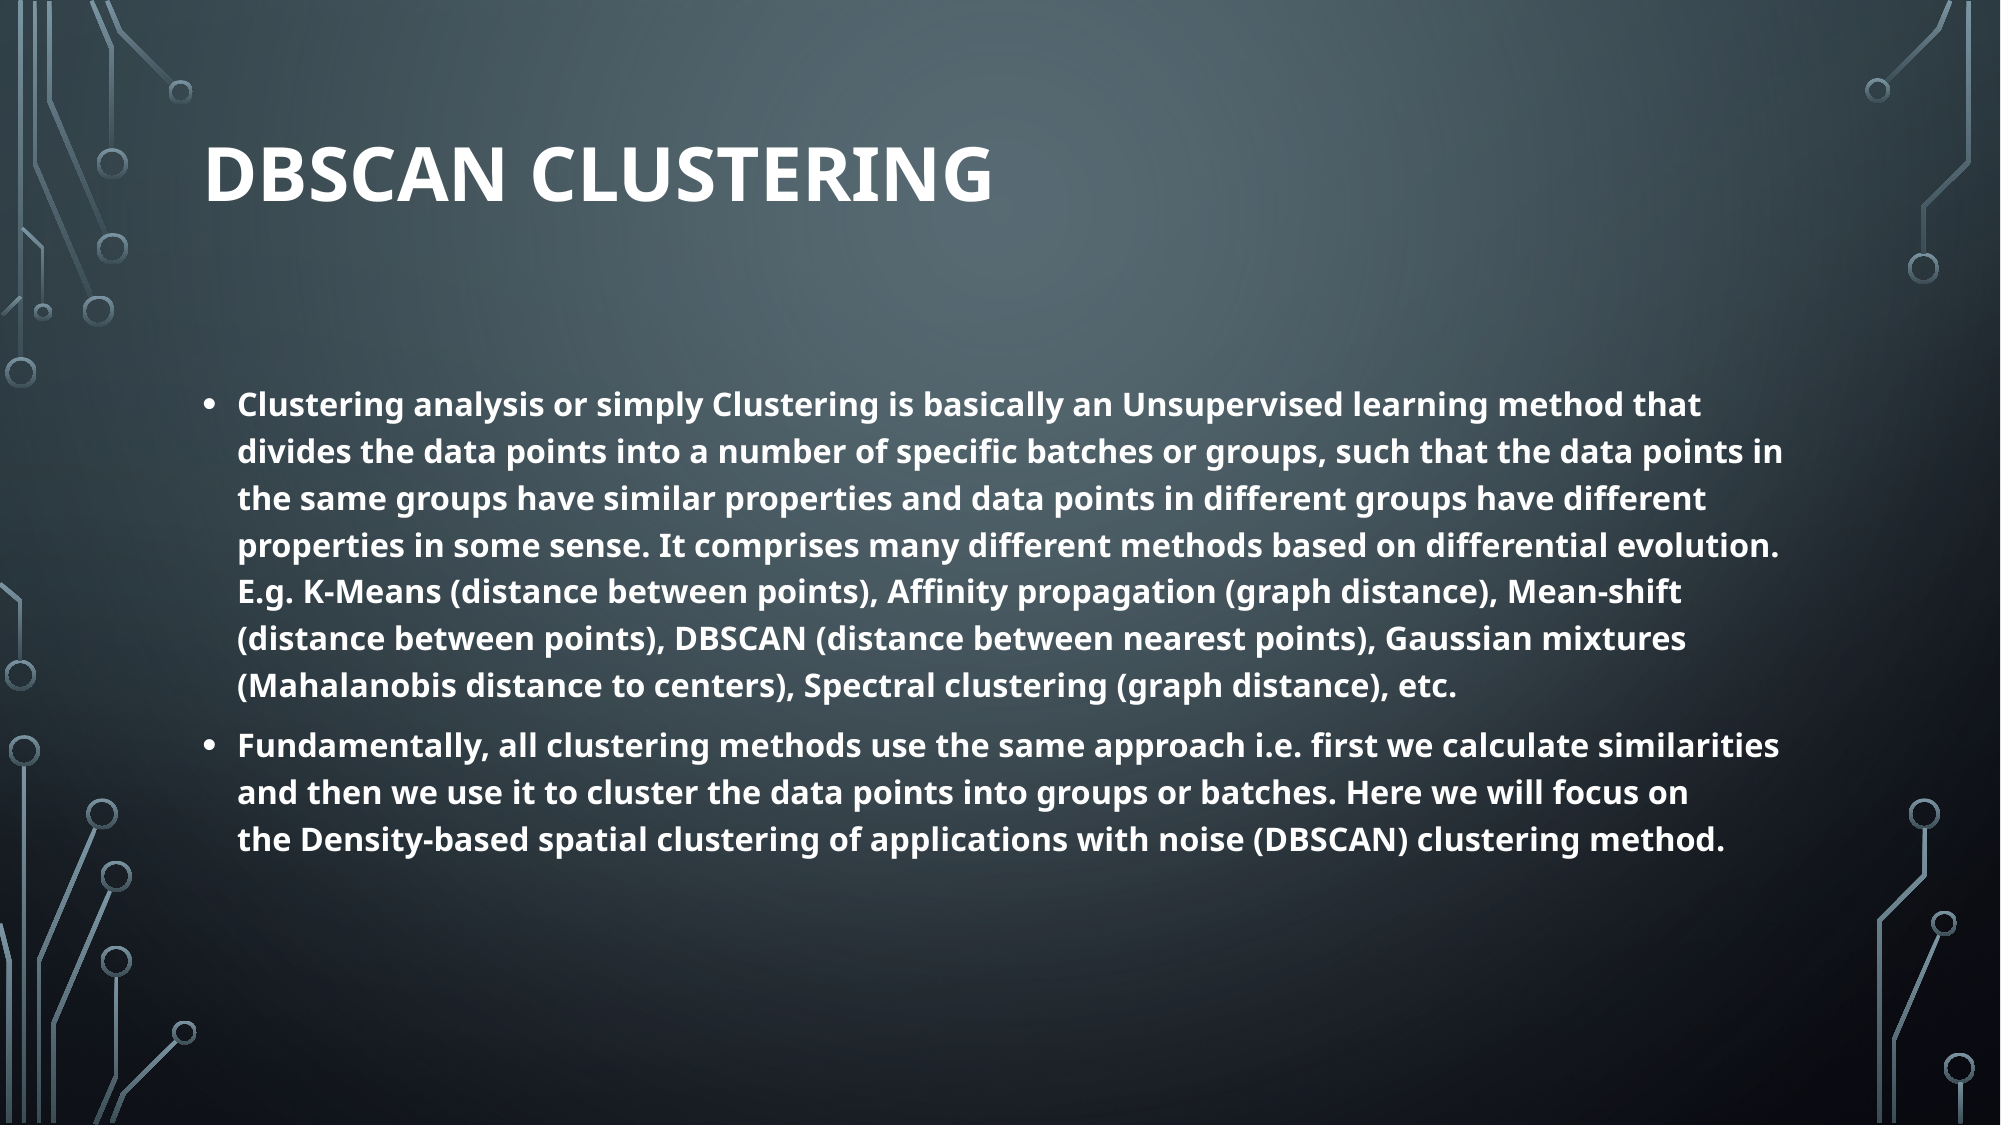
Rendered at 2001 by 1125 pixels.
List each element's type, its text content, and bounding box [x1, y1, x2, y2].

list Clustering analysis or simply Clustering is basically an Unsupervised learning method that divides the data points into a number of specific batches or groups, such that the data points in the same groups have similar properties and data points in different groups have different properties in some sense. It comprises many different methods based on differential evolution. E.g. K-Means (distance between points), Affinity propagation (graph distance), Mean-shift (distance between points), DBSCAN (distance between nearest points), Gaussian mixtures (Mahalanobis distance to centers), Spectral clustering (graph distance), etc. Fundamentally, all clustering methods use the same approach i.e. first we calculate similarities and then we use it to cluster the data points into groups or batches. Here we will focus on the Density-based spatial clustering of applications with noise (DBSCAN) clustering method. [187, 369, 1813, 950]
title DBSCAN Clustering [187, 101, 1813, 344]
